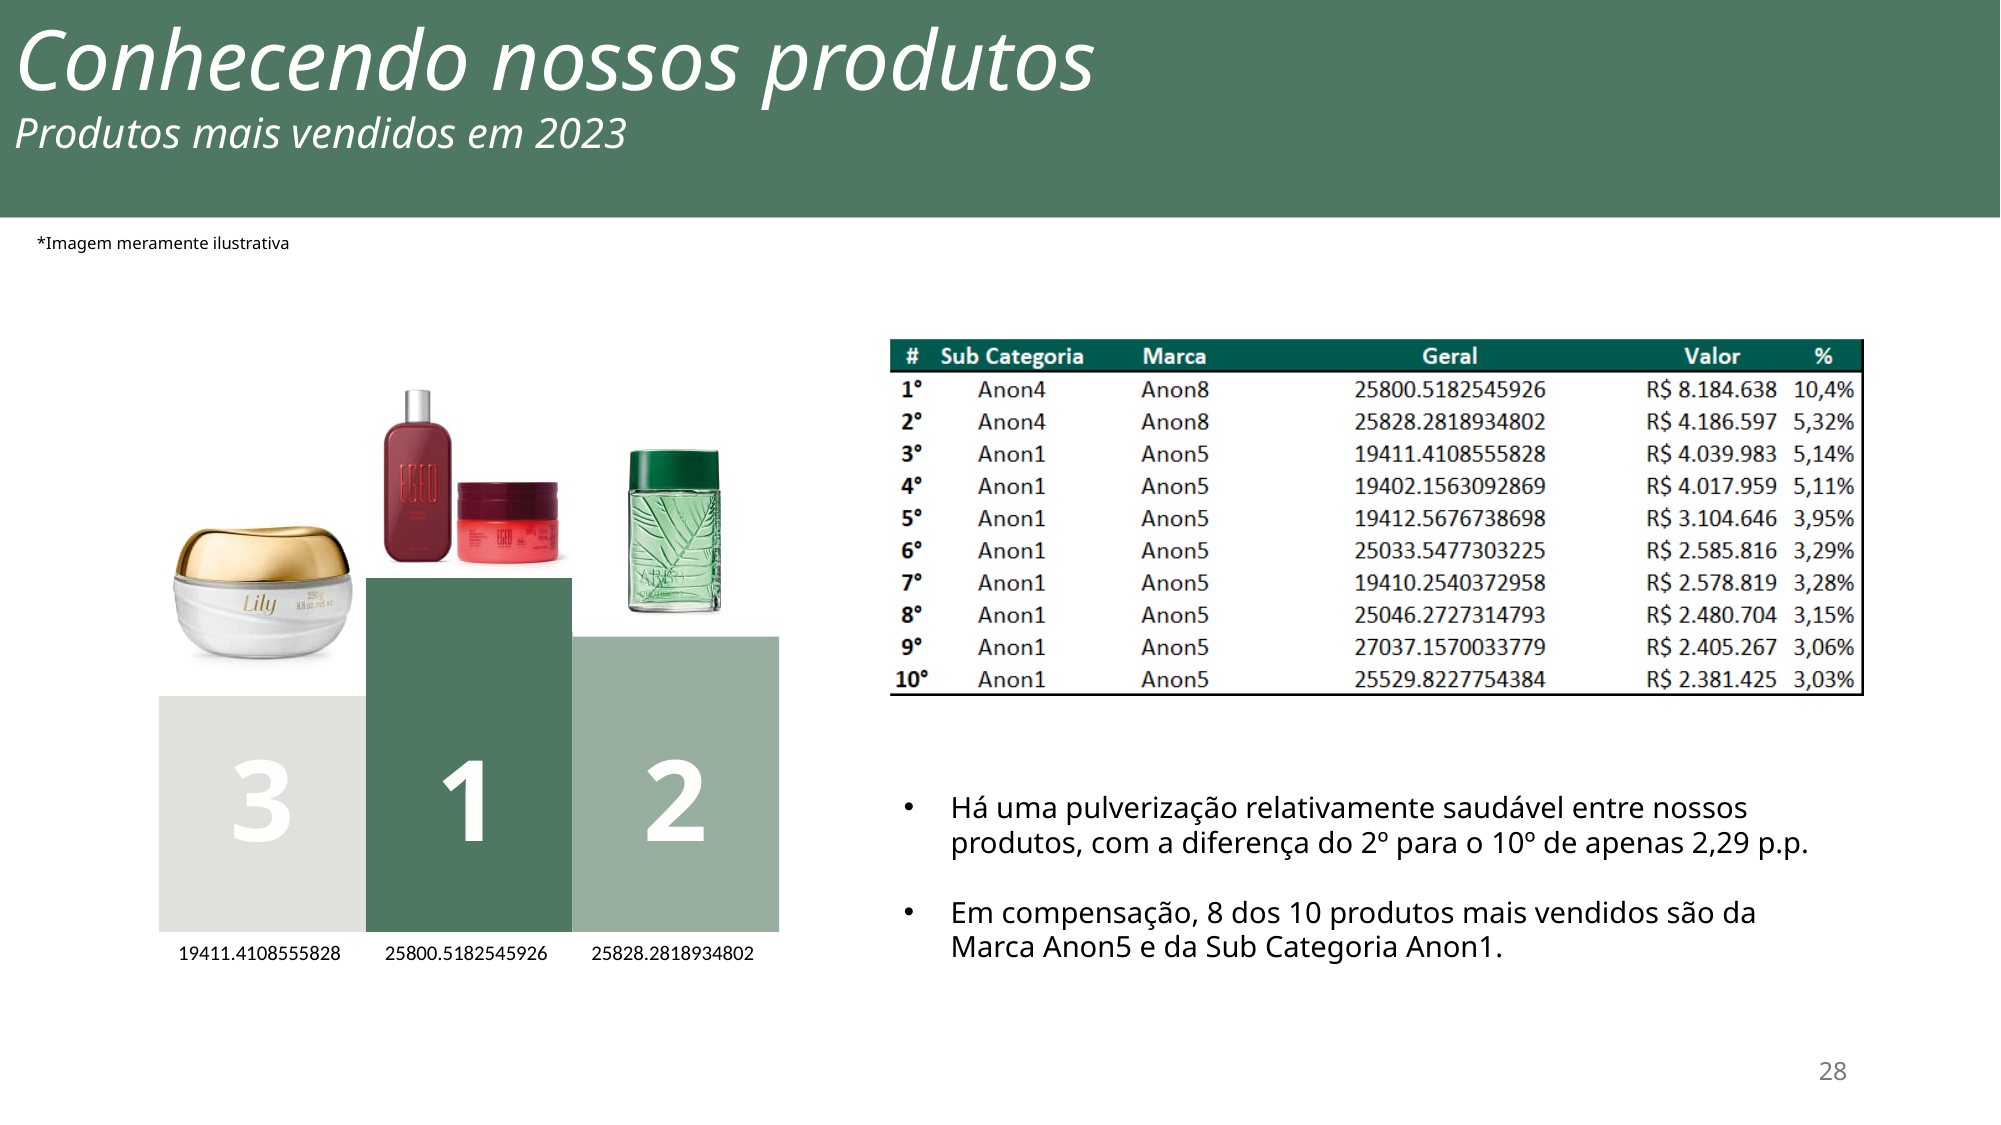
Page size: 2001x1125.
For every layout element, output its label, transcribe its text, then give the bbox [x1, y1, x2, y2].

text_box Há uma pulverização relativamente saudável entre nossos produtos, com a diferença do 2º para o 10º de apenas 2,29 p.p. Em compensação, 8 dos 10 produtos mais vendidos são da Marca Anon5 e da Sub Categoria Anon1. [889, 781, 1864, 1042]
text_box [0, 0, 2000, 219]
picture [888, 337, 1864, 697]
slide_number 28 [1412, 1042, 1863, 1103]
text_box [158, 370, 780, 973]
text_box Conhecendo nossos produtos Produtos mais vendidos em 2023 [0, 0, 1559, 165]
text_box *Imagem meramente ilustrativa [22, 225, 556, 260]
